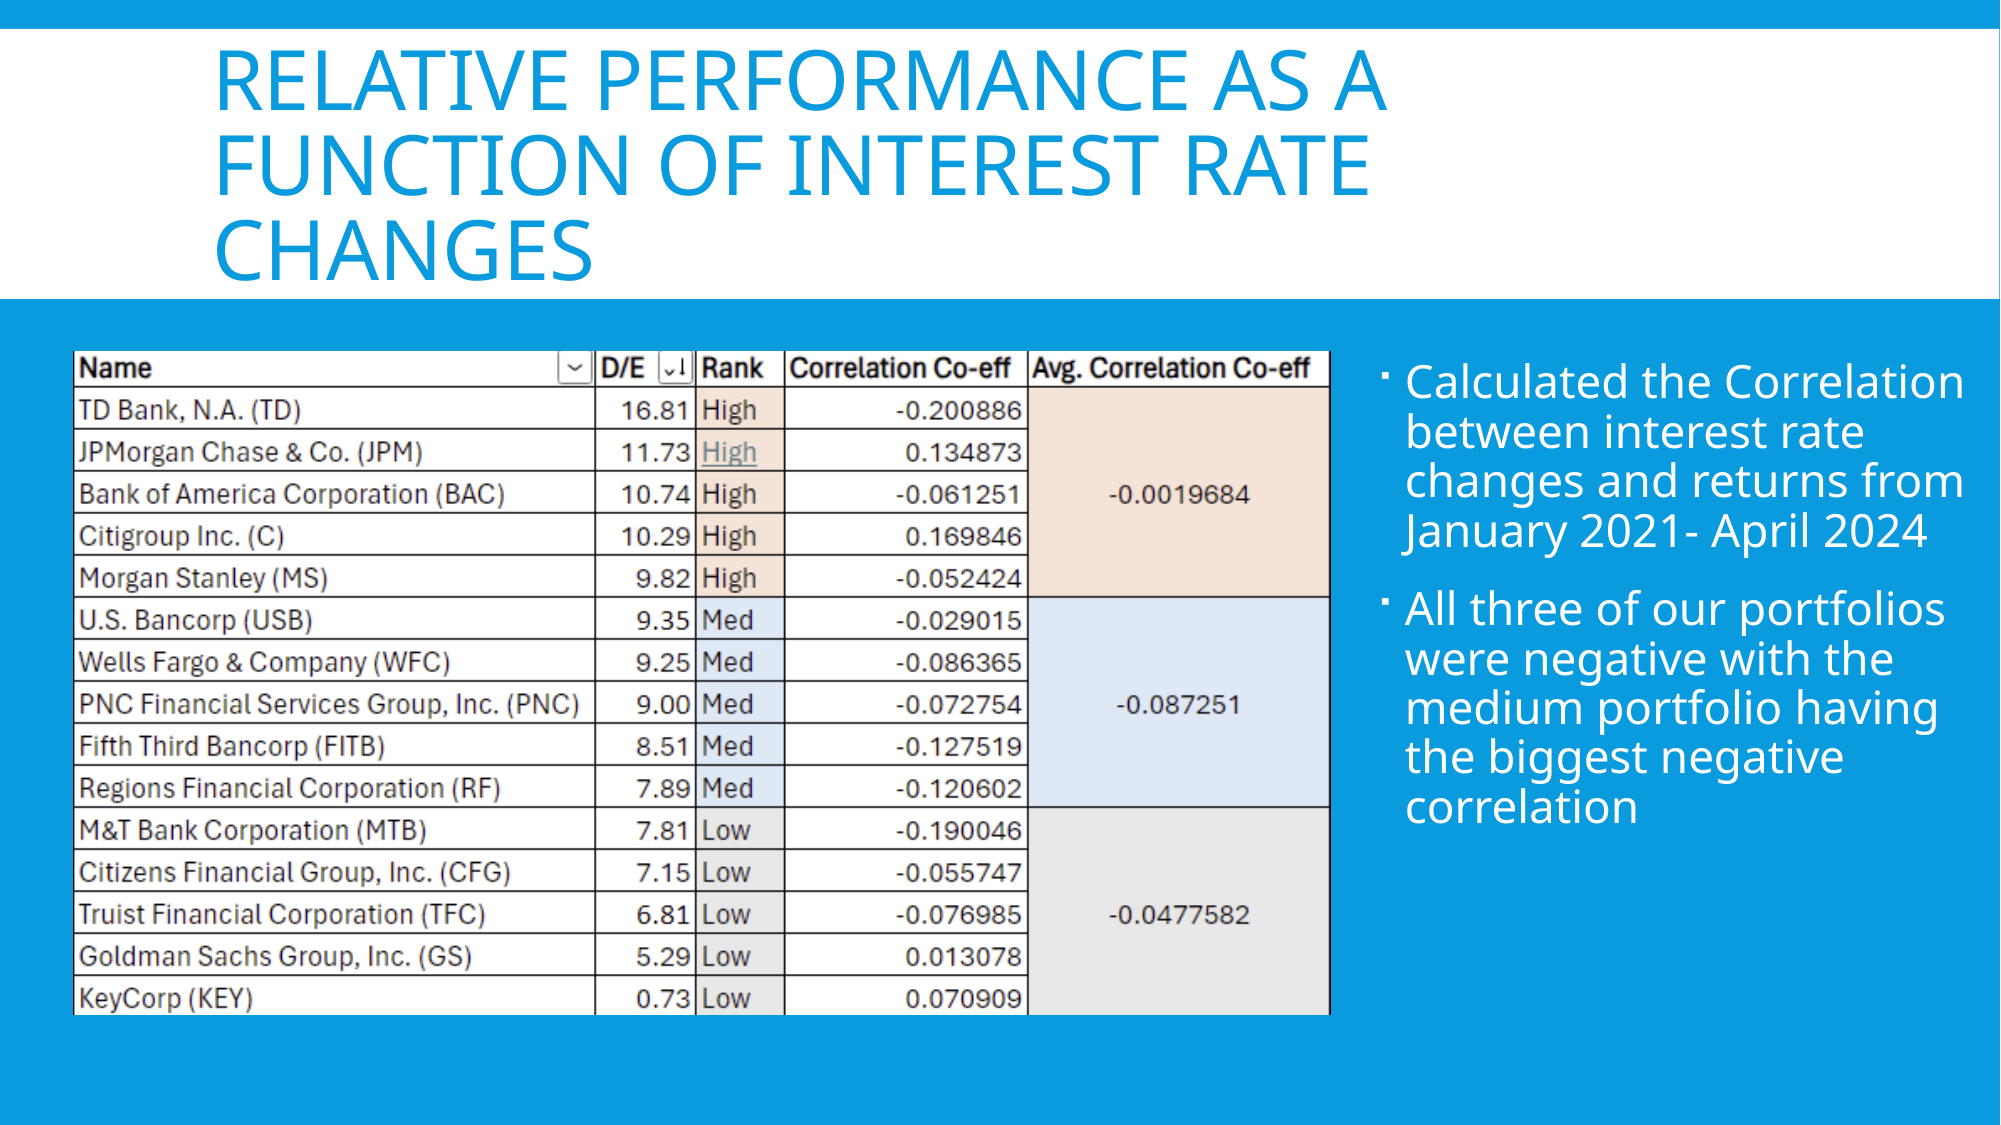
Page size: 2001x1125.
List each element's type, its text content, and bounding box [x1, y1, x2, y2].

picture [74, 352, 1330, 1014]
list Calculated the Correlation between interest rate changes and returns from January 2021- April 2024 All three of our portfolios were negative with the medium portfolio having the biggest negative correlation [1359, 351, 1989, 1125]
title Relative performance as a function of interest rate changes [197, 46, 1803, 295]
